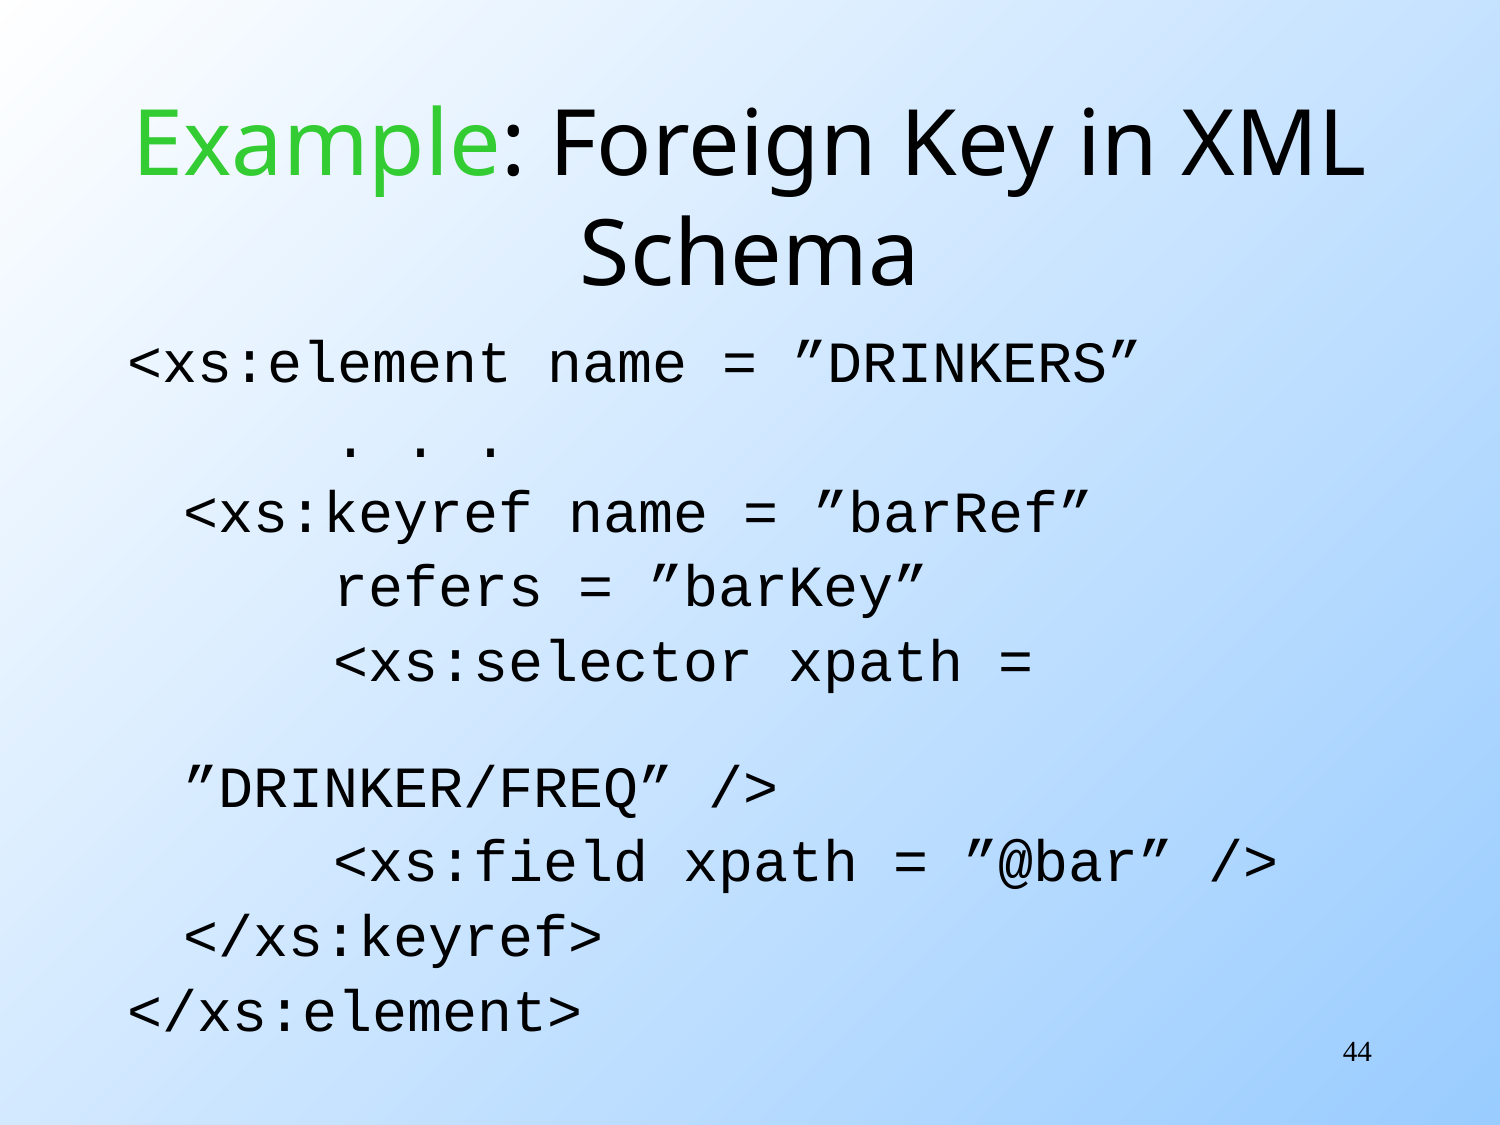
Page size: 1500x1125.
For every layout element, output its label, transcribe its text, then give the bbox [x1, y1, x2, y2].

title Example: Foreign Key in XML Schema [0, 99, 1500, 288]
list <xs:element name = ”DRINKERS” . . . <xs:keyref name = ”barRef” refers = ”barKey” <xs:selector xpath = ”DRINKER/FREQ” /> <xs:field xpath = ”@bar” /> </xs:keyref> </xs:element> [112, 324, 1388, 1000]
slide_number 44 [1074, 1025, 1388, 1100]
